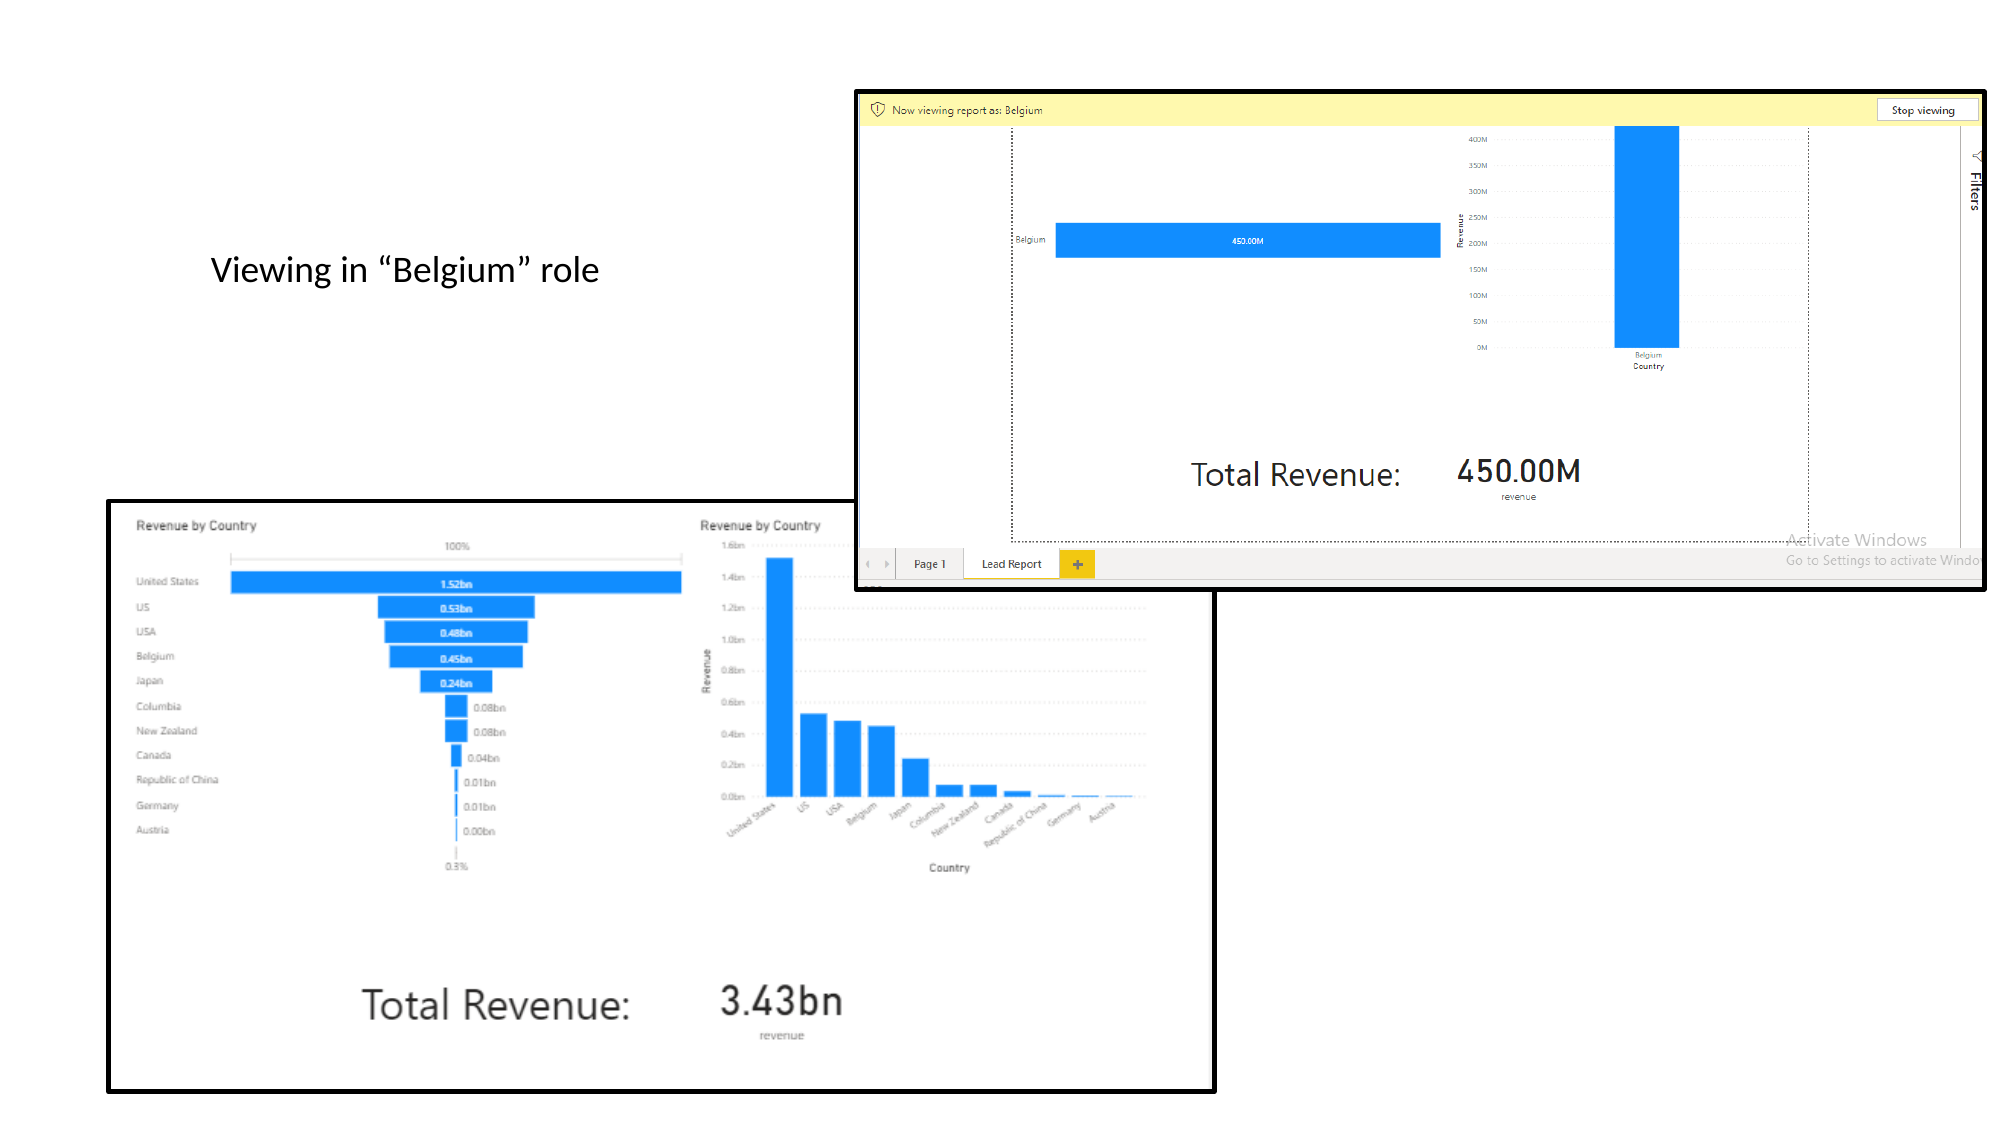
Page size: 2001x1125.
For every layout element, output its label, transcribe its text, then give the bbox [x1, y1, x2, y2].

picture [110, 93, 1983, 1090]
text_box Viewing in “Belgium” role [196, 237, 858, 298]
